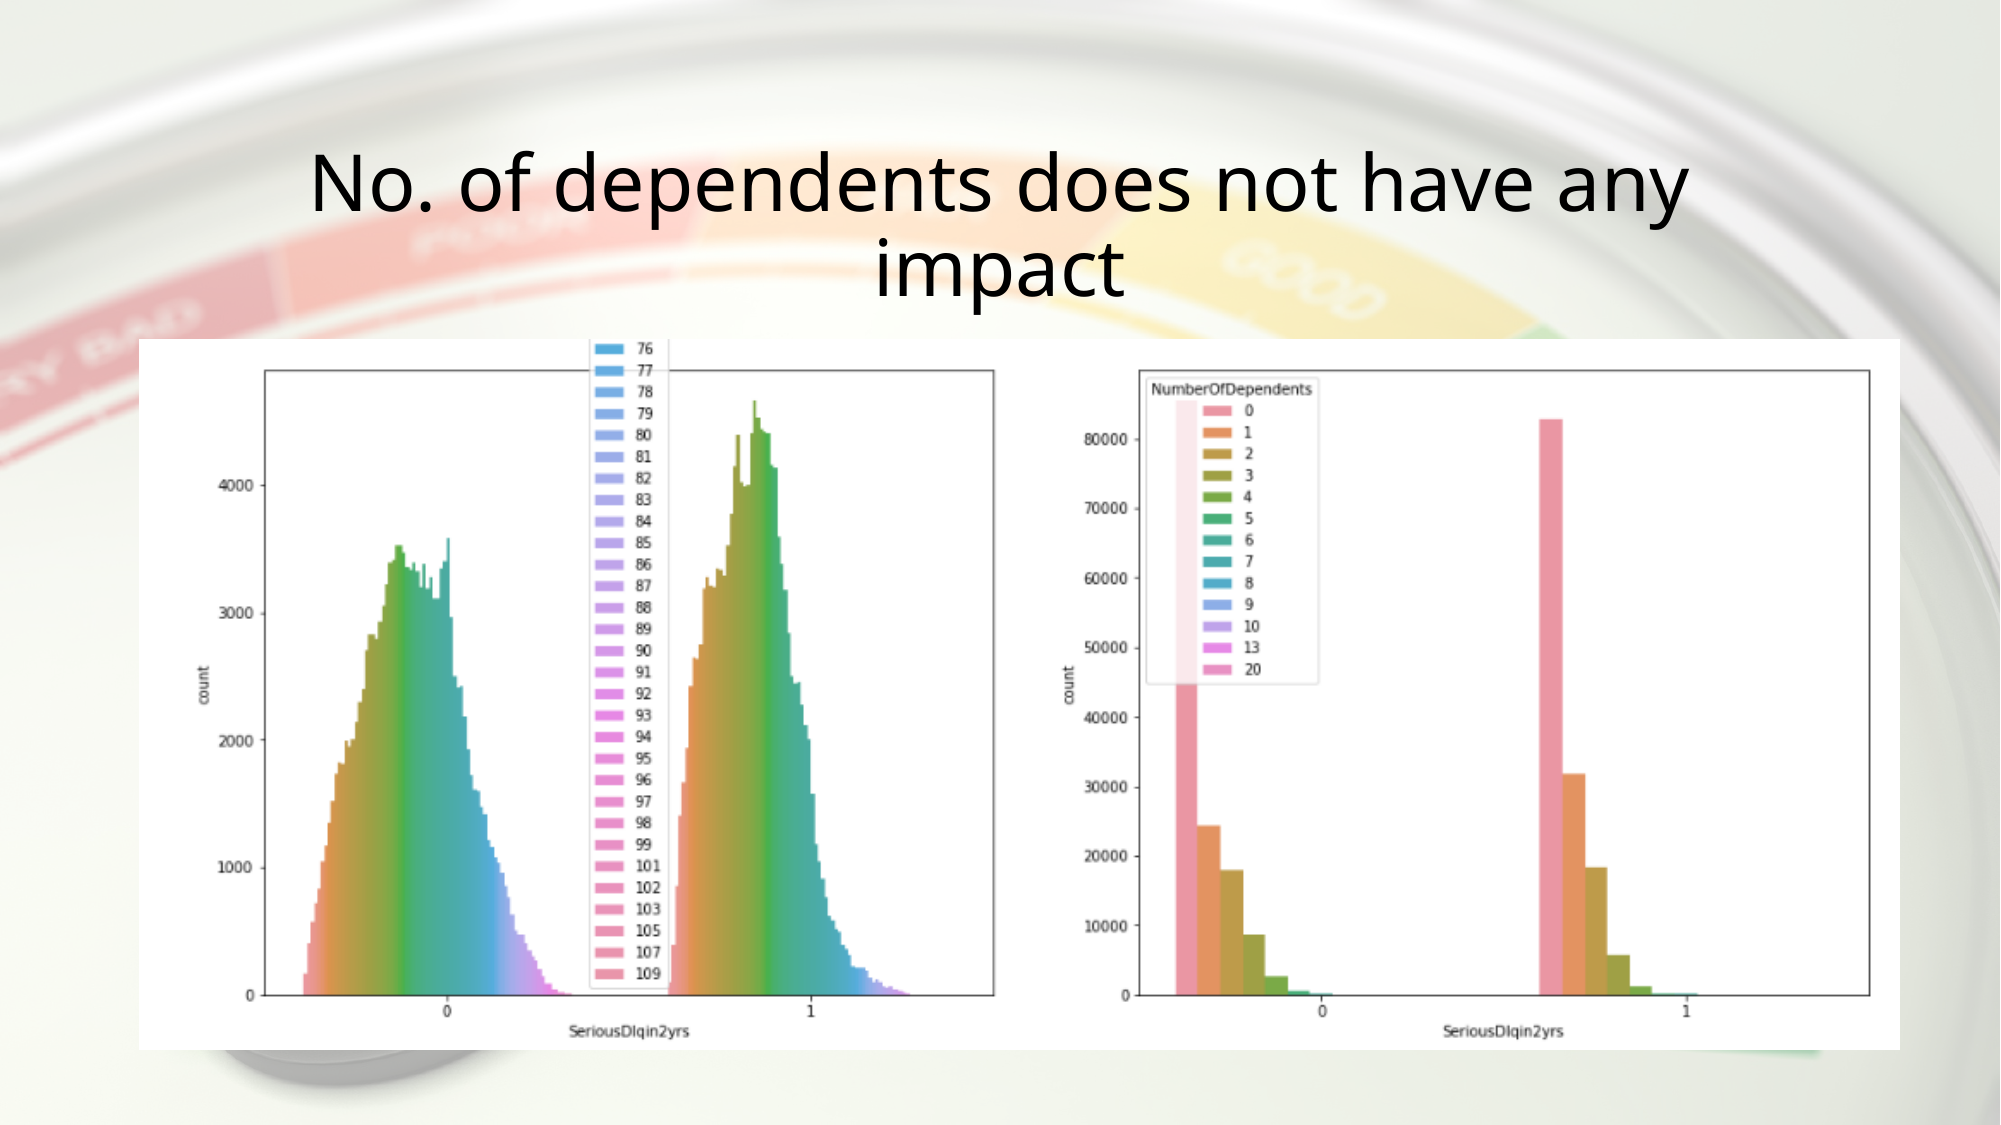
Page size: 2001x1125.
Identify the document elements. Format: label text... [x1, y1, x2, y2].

picture [139, 339, 1900, 1050]
title No. of dependents does not have any impact [249, 135, 1750, 321]
